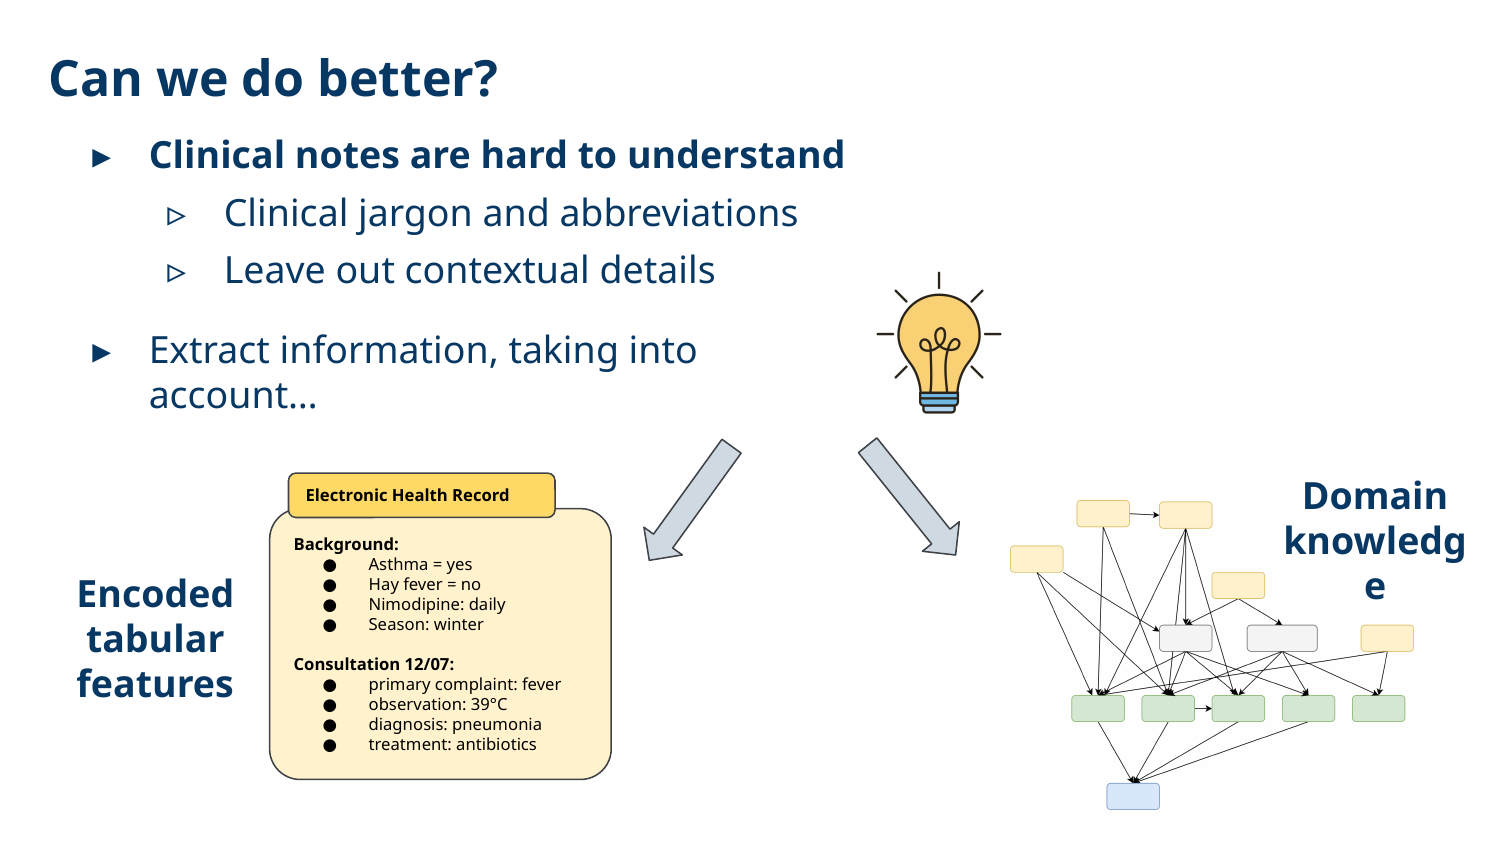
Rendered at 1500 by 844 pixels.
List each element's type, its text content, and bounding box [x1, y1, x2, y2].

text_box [58, 263, 1030, 423]
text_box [848, 430, 1485, 810]
title Can we do better? [33, 31, 612, 172]
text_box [33, 432, 751, 780]
text_box Clinical notes are hard to understand Clinical jargon and abbreviations Leave out contextual details [58, 116, 870, 263]
